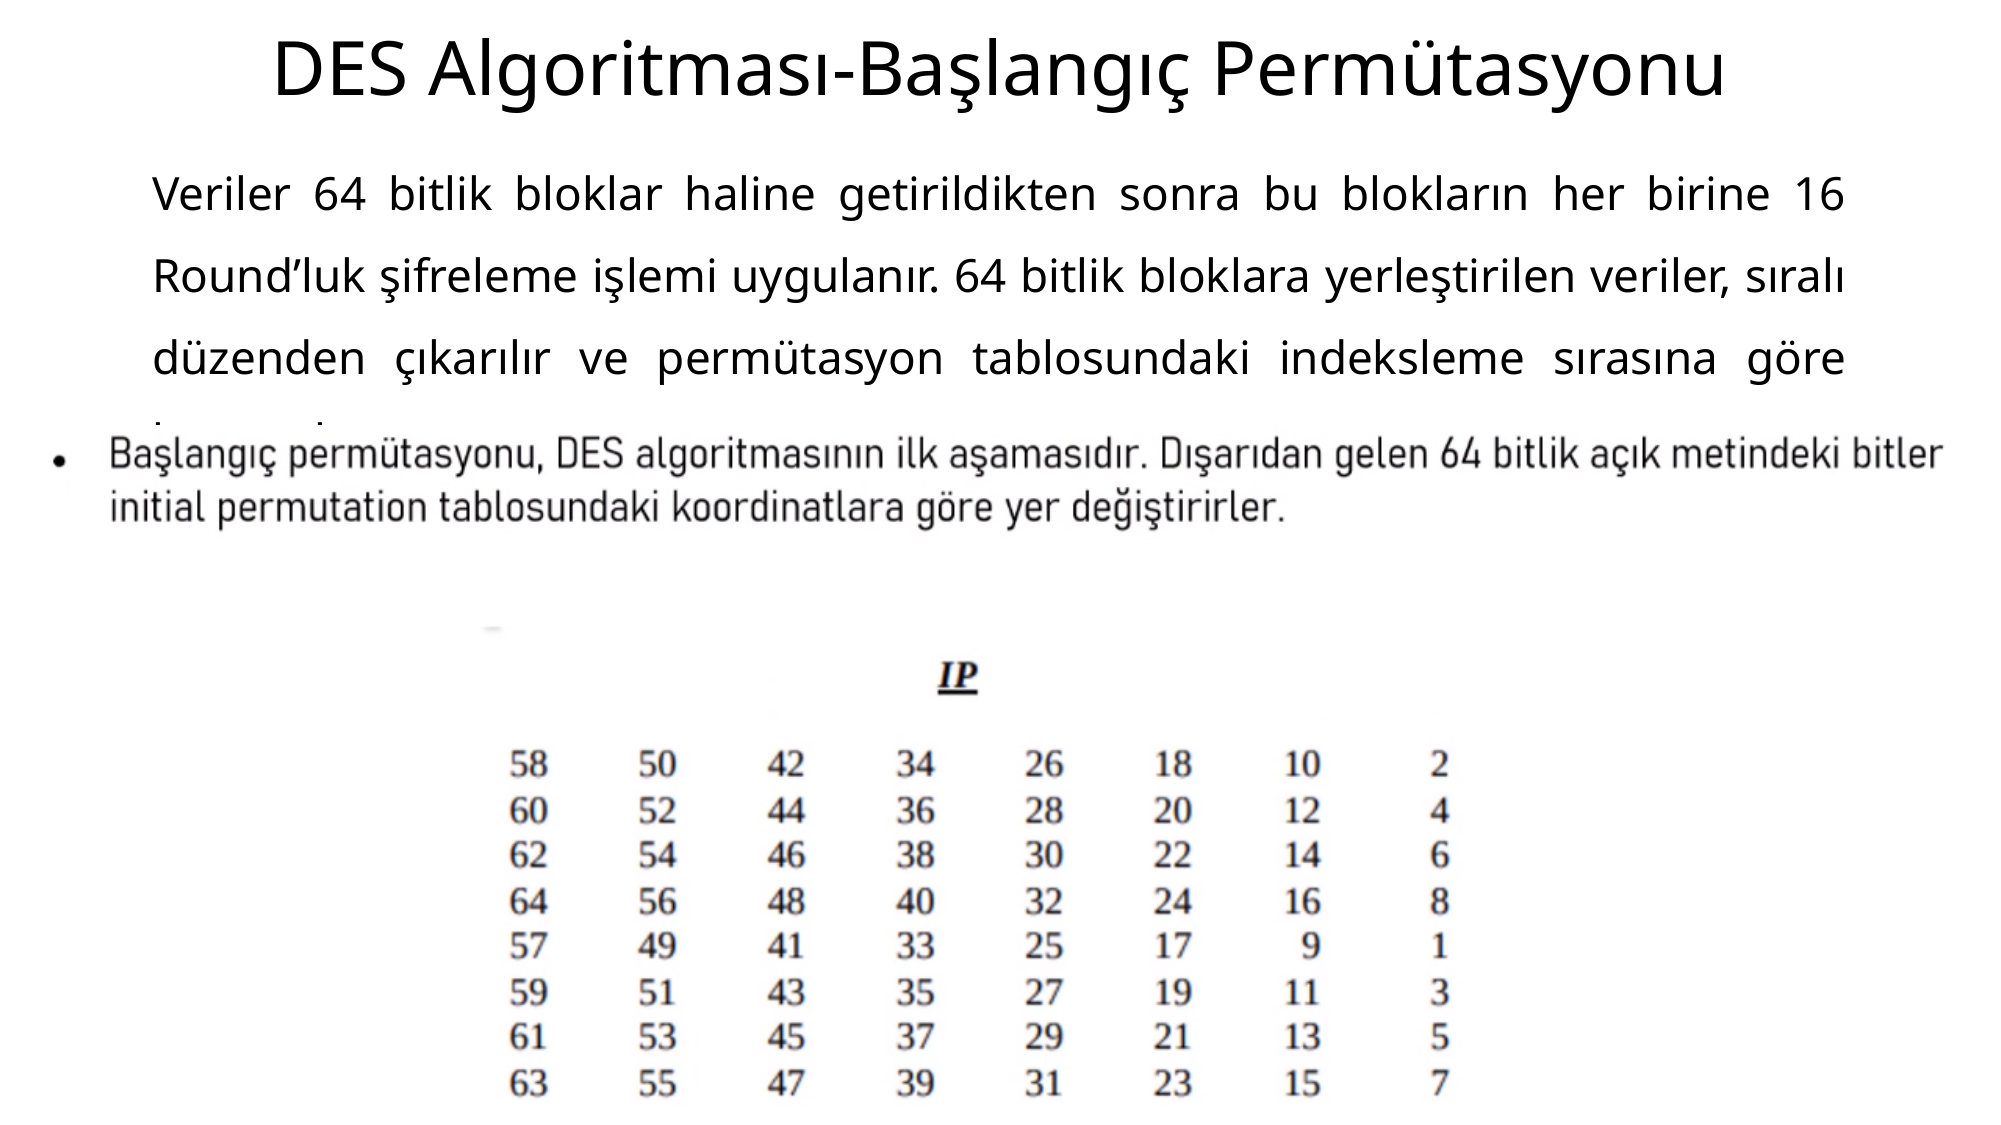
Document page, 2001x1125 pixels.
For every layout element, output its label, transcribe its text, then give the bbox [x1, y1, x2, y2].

list Veriler 64 bitlik bloklar haline getirildikten sonra bu blokların her birine 16 Round’luk şifreleme işlemi uygulanır. 64 bitlik bloklara yerleştirilen veriler, sıralı düzenden çıkarılır ve permütasyon tablosundaki indeksleme sırasına göre karıştırılır. [137, 129, 1863, 424]
title DES Algoritması-Başlangıç Permütasyonu [137, 18, 1863, 112]
picture [49, 424, 1951, 1107]
